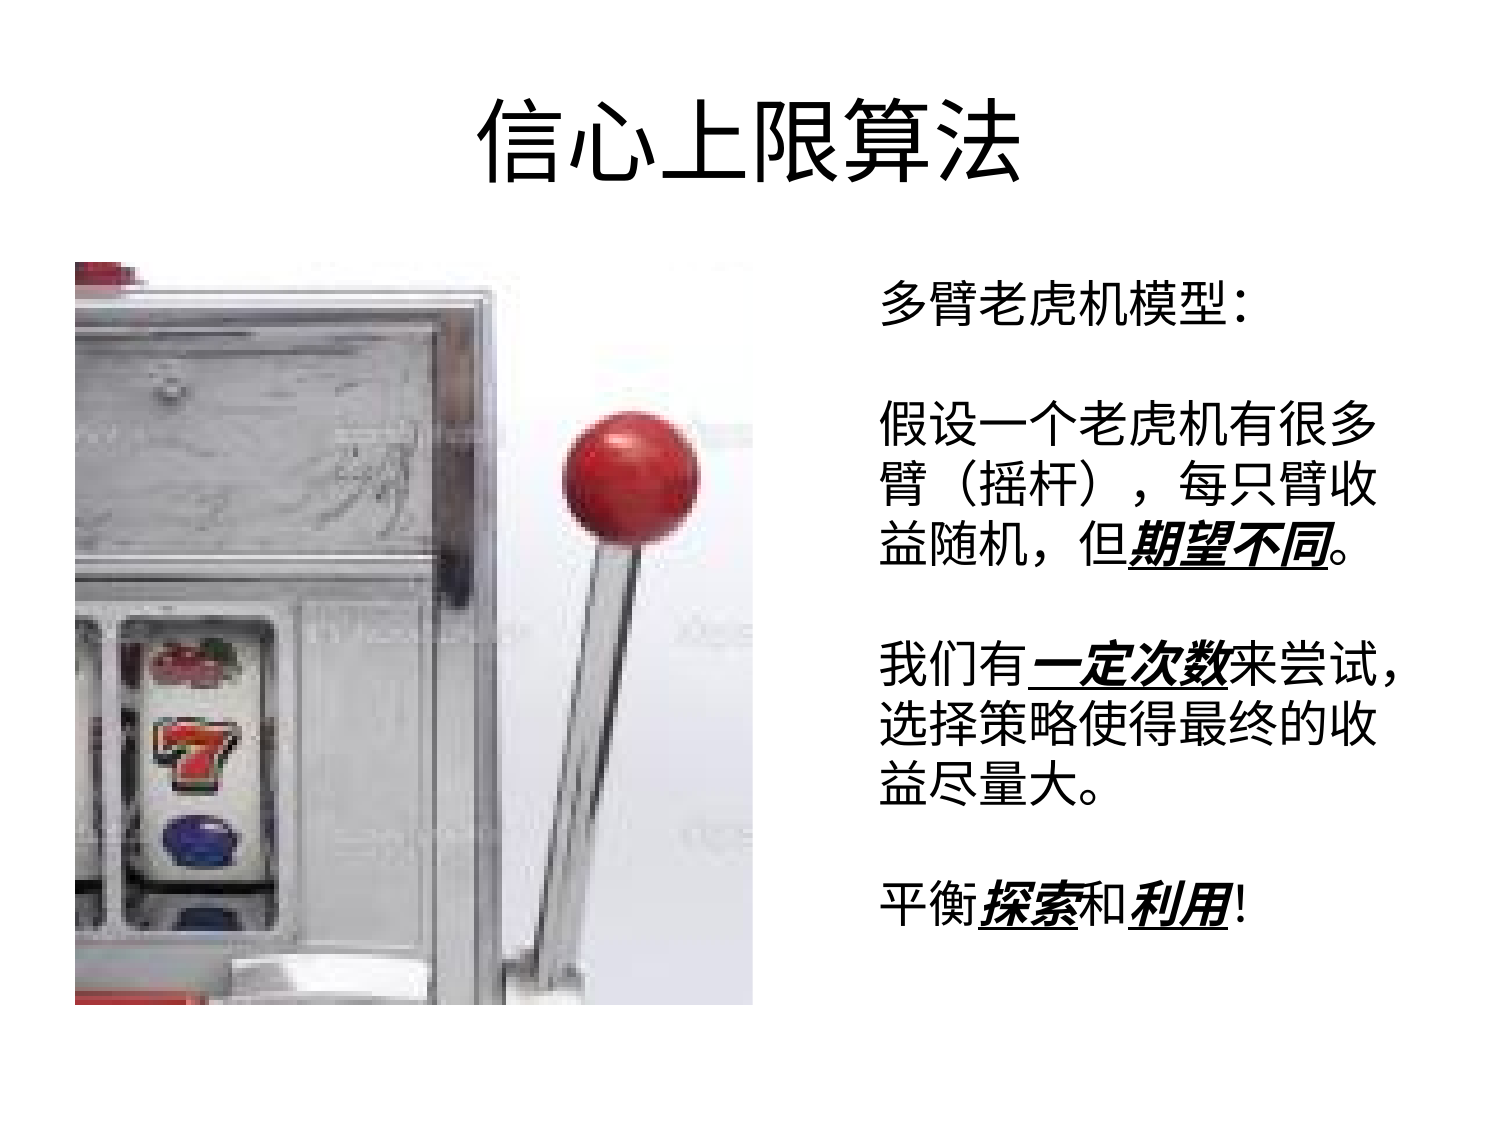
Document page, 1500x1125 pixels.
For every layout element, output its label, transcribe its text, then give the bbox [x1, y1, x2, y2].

text_box 多臂老虎机模型： 假设一个老虎机有很多臂（摇杆），每只臂收益随机，但期望不同。 我们有一定次数来尝试，选择策略使得最终的收益尽量大。 平衡探索和利用！ [863, 265, 1425, 941]
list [74, 262, 753, 1006]
title 信心上限算法 [75, 45, 1425, 233]
